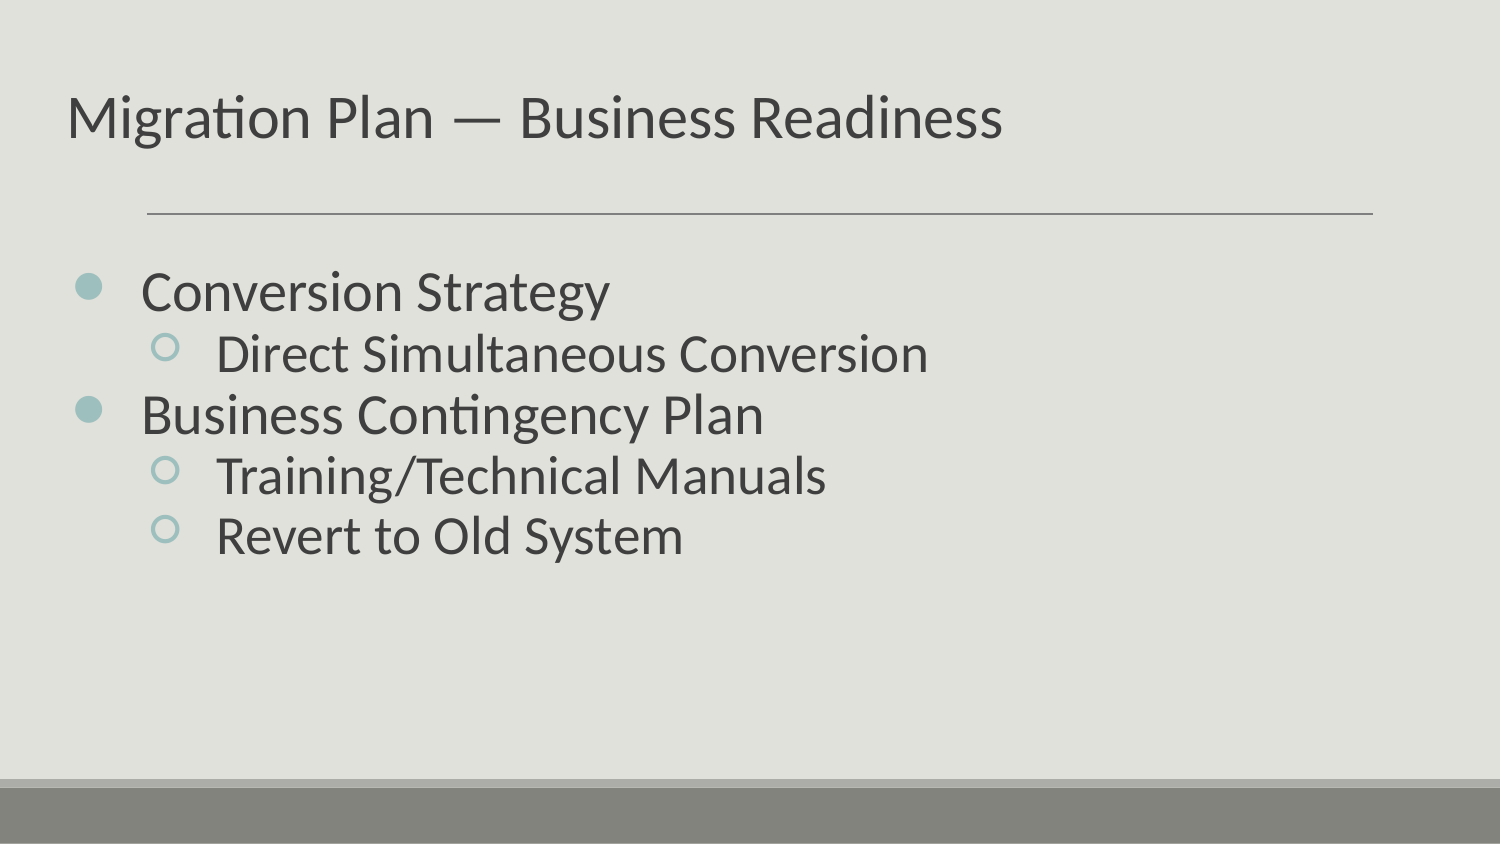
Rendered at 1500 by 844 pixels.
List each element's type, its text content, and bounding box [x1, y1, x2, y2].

title Migration Plan — Business Readiness [51, 72, 1449, 167]
list Conversion Strategy Direct Simultaneous Conversion Business Contingency Plan Training/Technical Manuals Revert to Old System [51, 246, 1449, 750]
